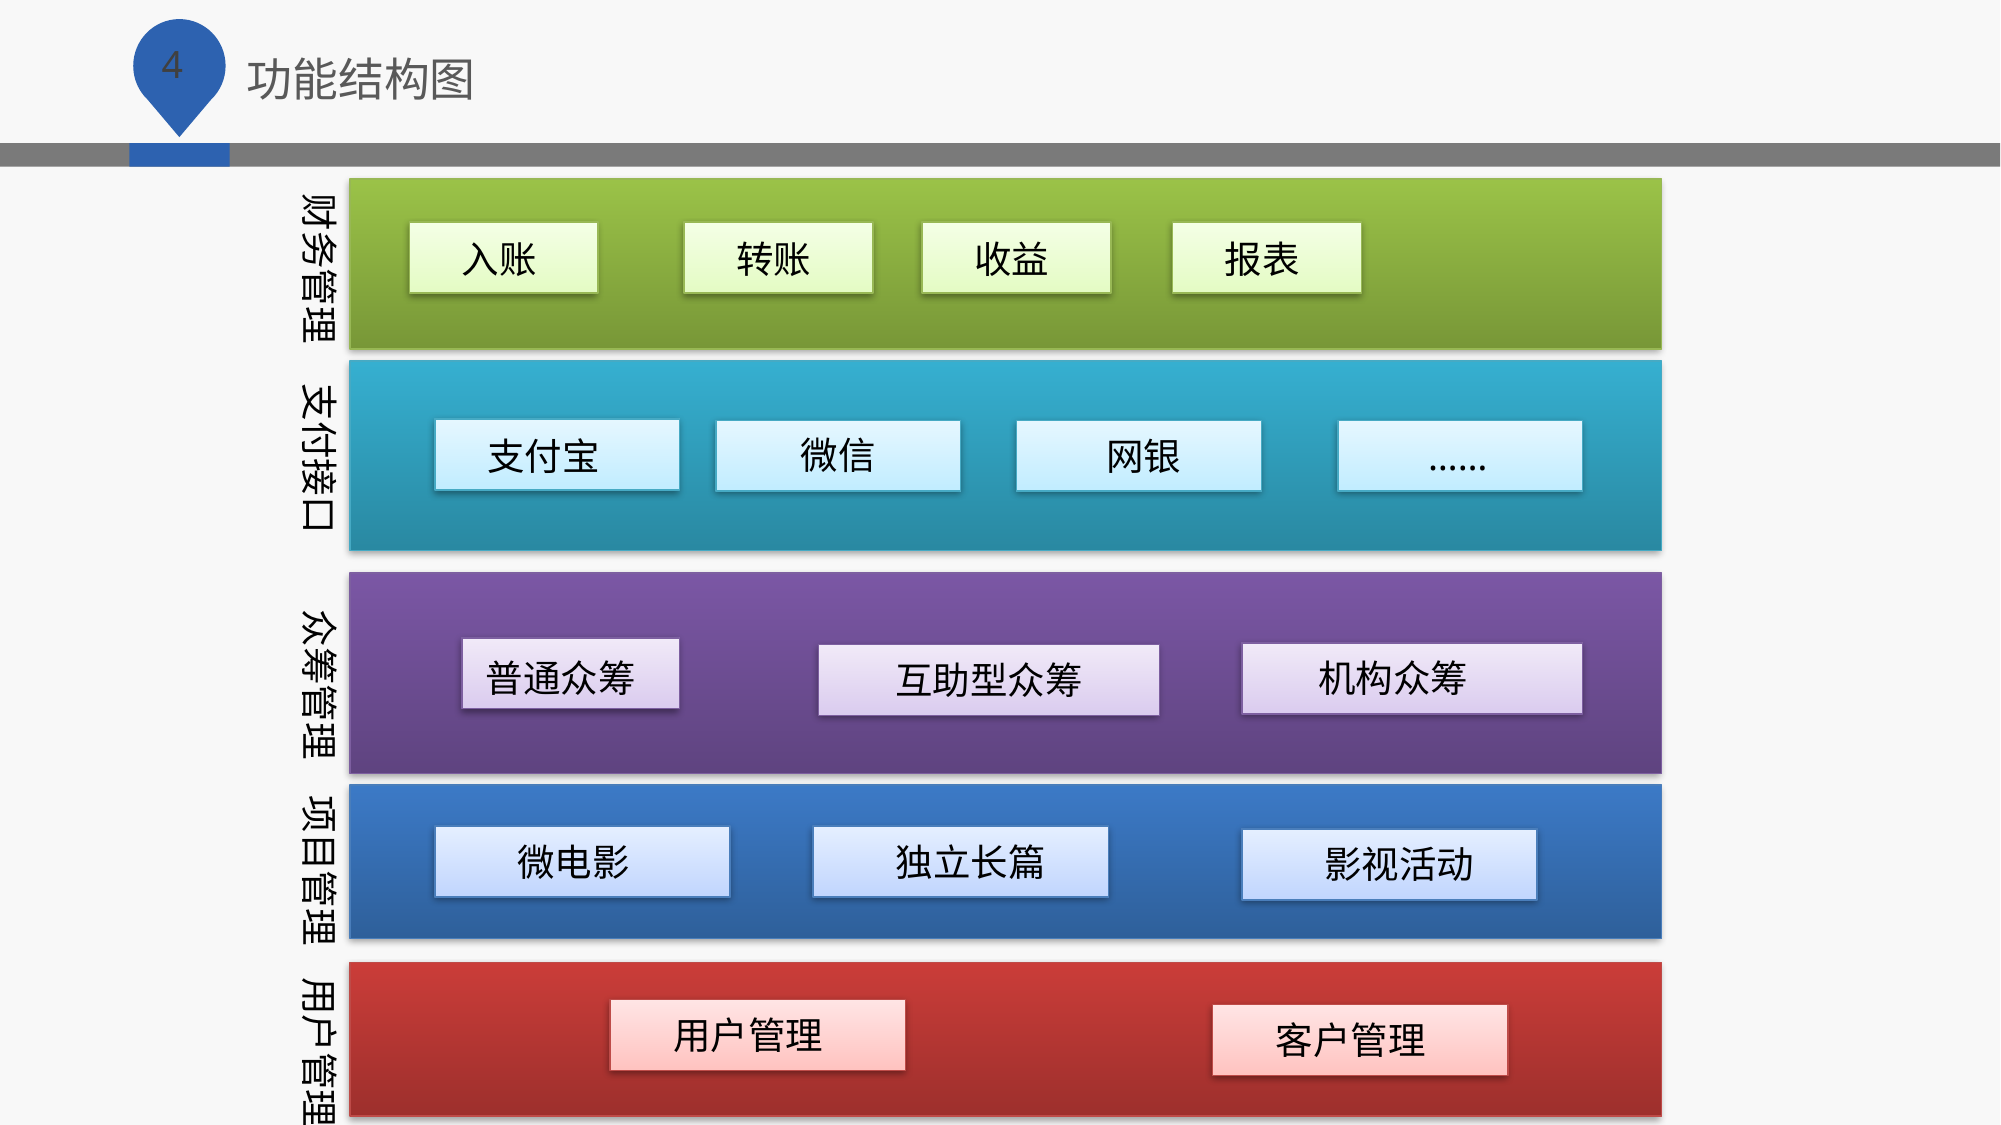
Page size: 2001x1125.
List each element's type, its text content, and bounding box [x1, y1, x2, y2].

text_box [683, 221, 874, 294]
text_box [351, 784, 1662, 939]
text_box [434, 418, 680, 491]
text_box 功能结构图 [232, 42, 1107, 113]
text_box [409, 221, 599, 294]
text_box [349, 572, 1662, 774]
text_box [1337, 420, 1583, 492]
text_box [1241, 642, 1583, 715]
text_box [715, 420, 961, 492]
text_box 支付接口 [274, 369, 351, 536]
text_box [349, 178, 1662, 350]
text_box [461, 637, 680, 709]
text_box [351, 962, 1662, 1117]
text_box 用户管理 [274, 962, 351, 1125]
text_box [818, 644, 1160, 716]
text_box 项目管理 [274, 781, 351, 948]
text_box 财务管理 [274, 178, 351, 346]
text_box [921, 221, 1112, 294]
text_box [1016, 420, 1262, 492]
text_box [1212, 1004, 1509, 1076]
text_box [1172, 221, 1362, 294]
text_box [349, 360, 1662, 551]
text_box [1241, 828, 1538, 901]
text_box 众筹管理 [274, 595, 351, 762]
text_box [434, 825, 731, 898]
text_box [812, 825, 1109, 898]
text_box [609, 999, 906, 1071]
